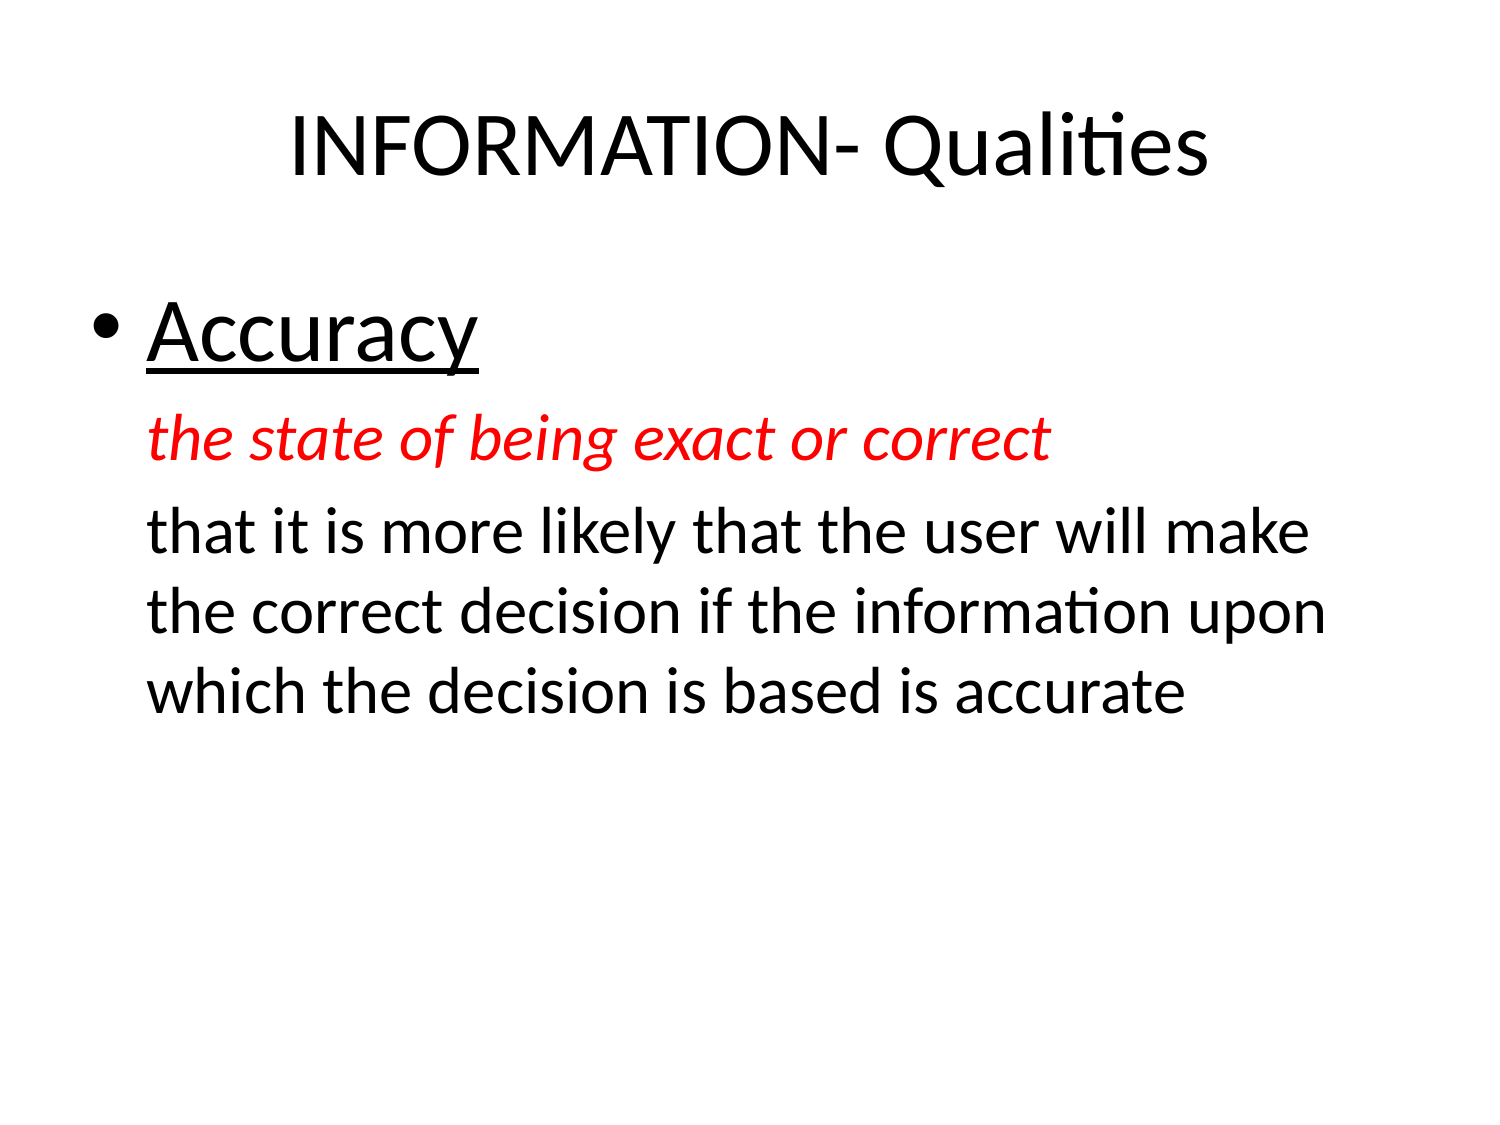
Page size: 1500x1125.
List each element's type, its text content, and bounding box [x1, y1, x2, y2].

list Accuracy the state of being exact or correct that it is more likely that the user will make the correct decision if the information upon which the decision is based is accurate [75, 262, 1425, 1005]
title INFORMATION- Qualities [75, 45, 1425, 233]
